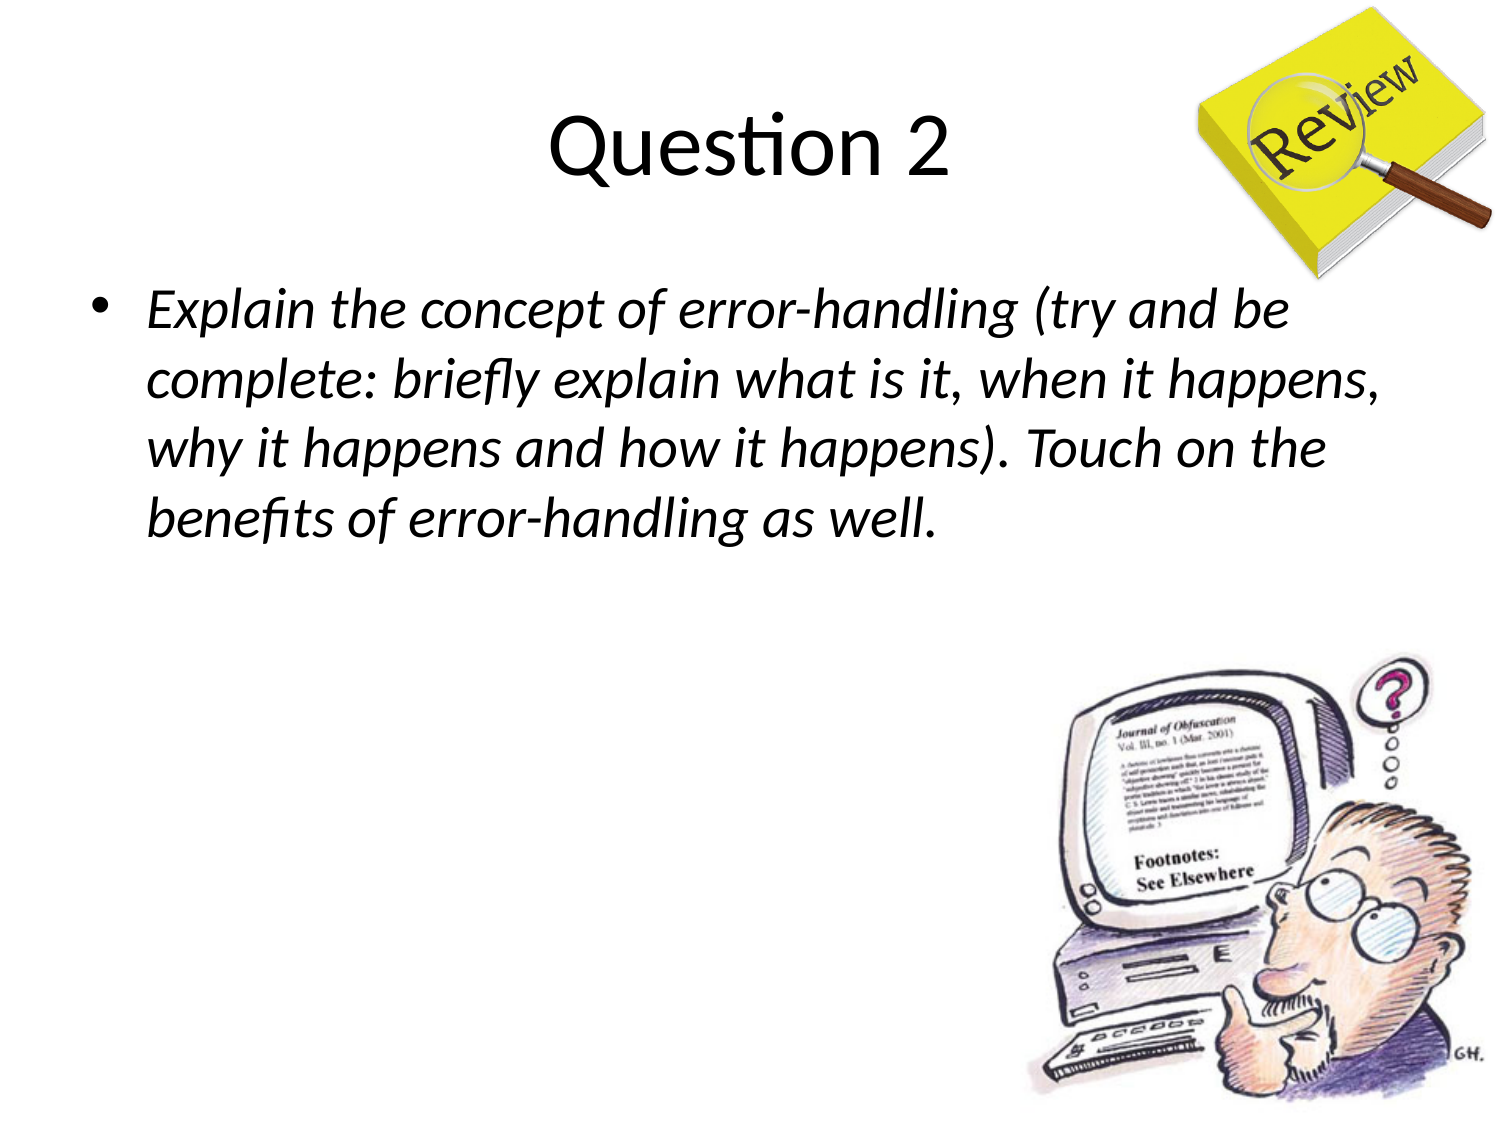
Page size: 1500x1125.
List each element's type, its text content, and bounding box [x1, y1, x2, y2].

title Question 2 [75, 45, 1180, 233]
picture [1185, 0, 1500, 288]
picture [1009, 624, 1500, 1125]
list Explain the concept of error-handling (try and be complete: briefly explain what is it, when it happens, why it happens and how it happens). Touch on the benefits of error-handling as well. [75, 262, 1488, 1005]
